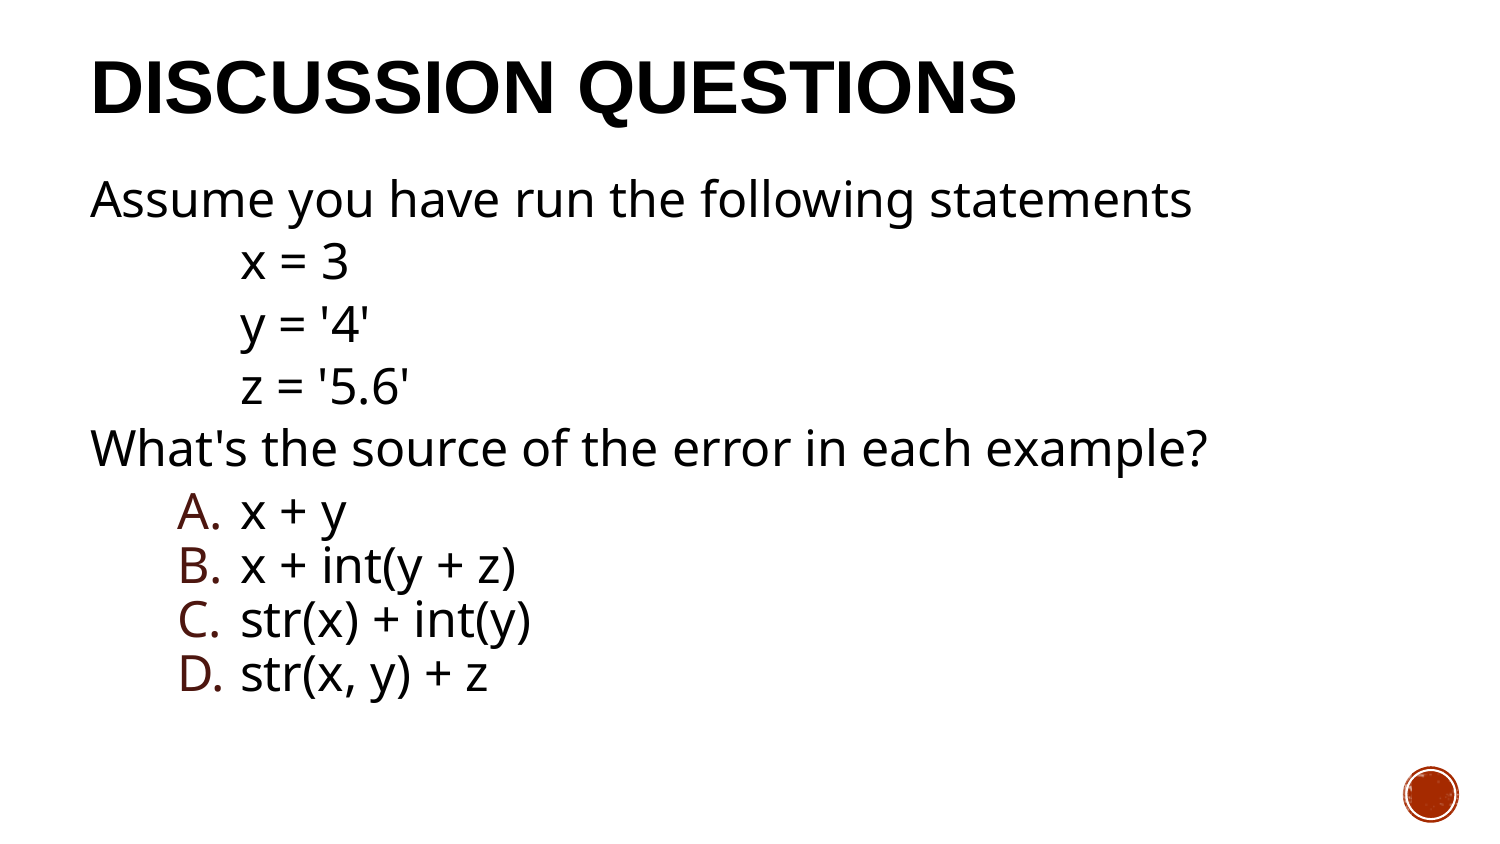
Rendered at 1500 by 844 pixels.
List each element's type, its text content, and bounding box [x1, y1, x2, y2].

list Assume you have run the following statements x = 3 y = '4' z = '5.6' What's the source of the error in each example? x + y x + int(y + z) str(x) + int(y) str(x, y) + z [75, 159, 1425, 754]
title Discussion Questions [75, 33, 1175, 145]
